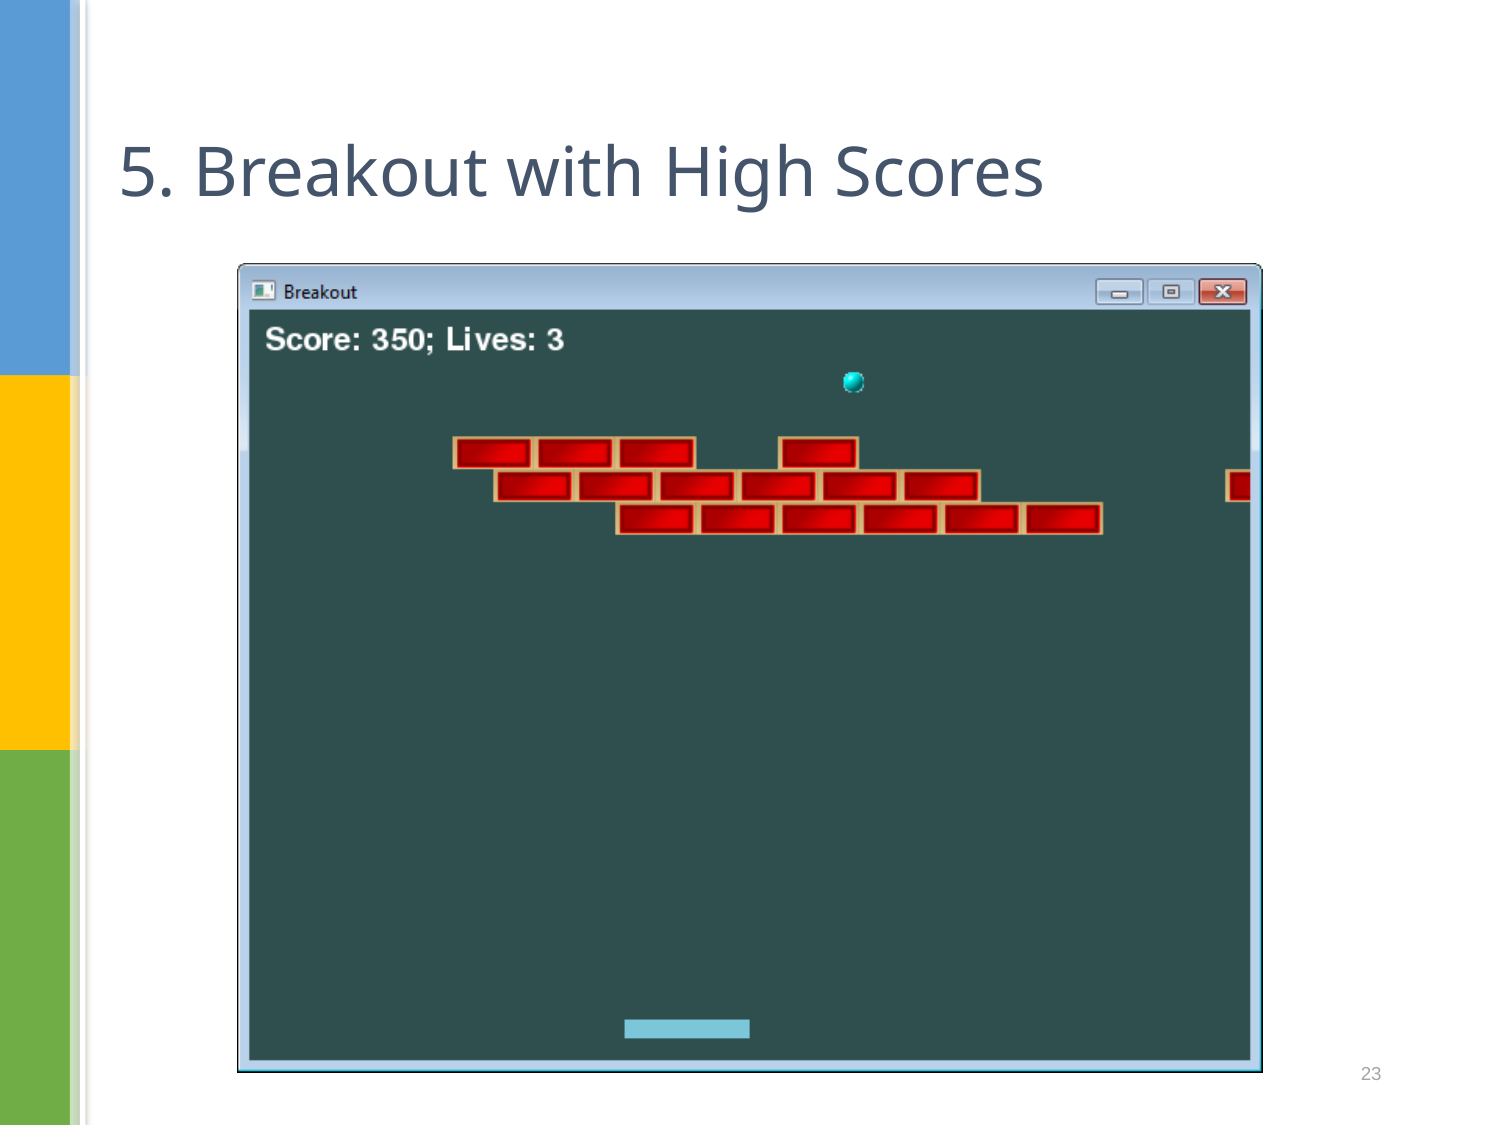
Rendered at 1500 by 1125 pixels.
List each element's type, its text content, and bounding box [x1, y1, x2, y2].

title 5. Breakout with High Scores [103, 59, 1397, 278]
slide_number 23 [993, 1042, 1397, 1103]
picture [236, 262, 1264, 1074]
